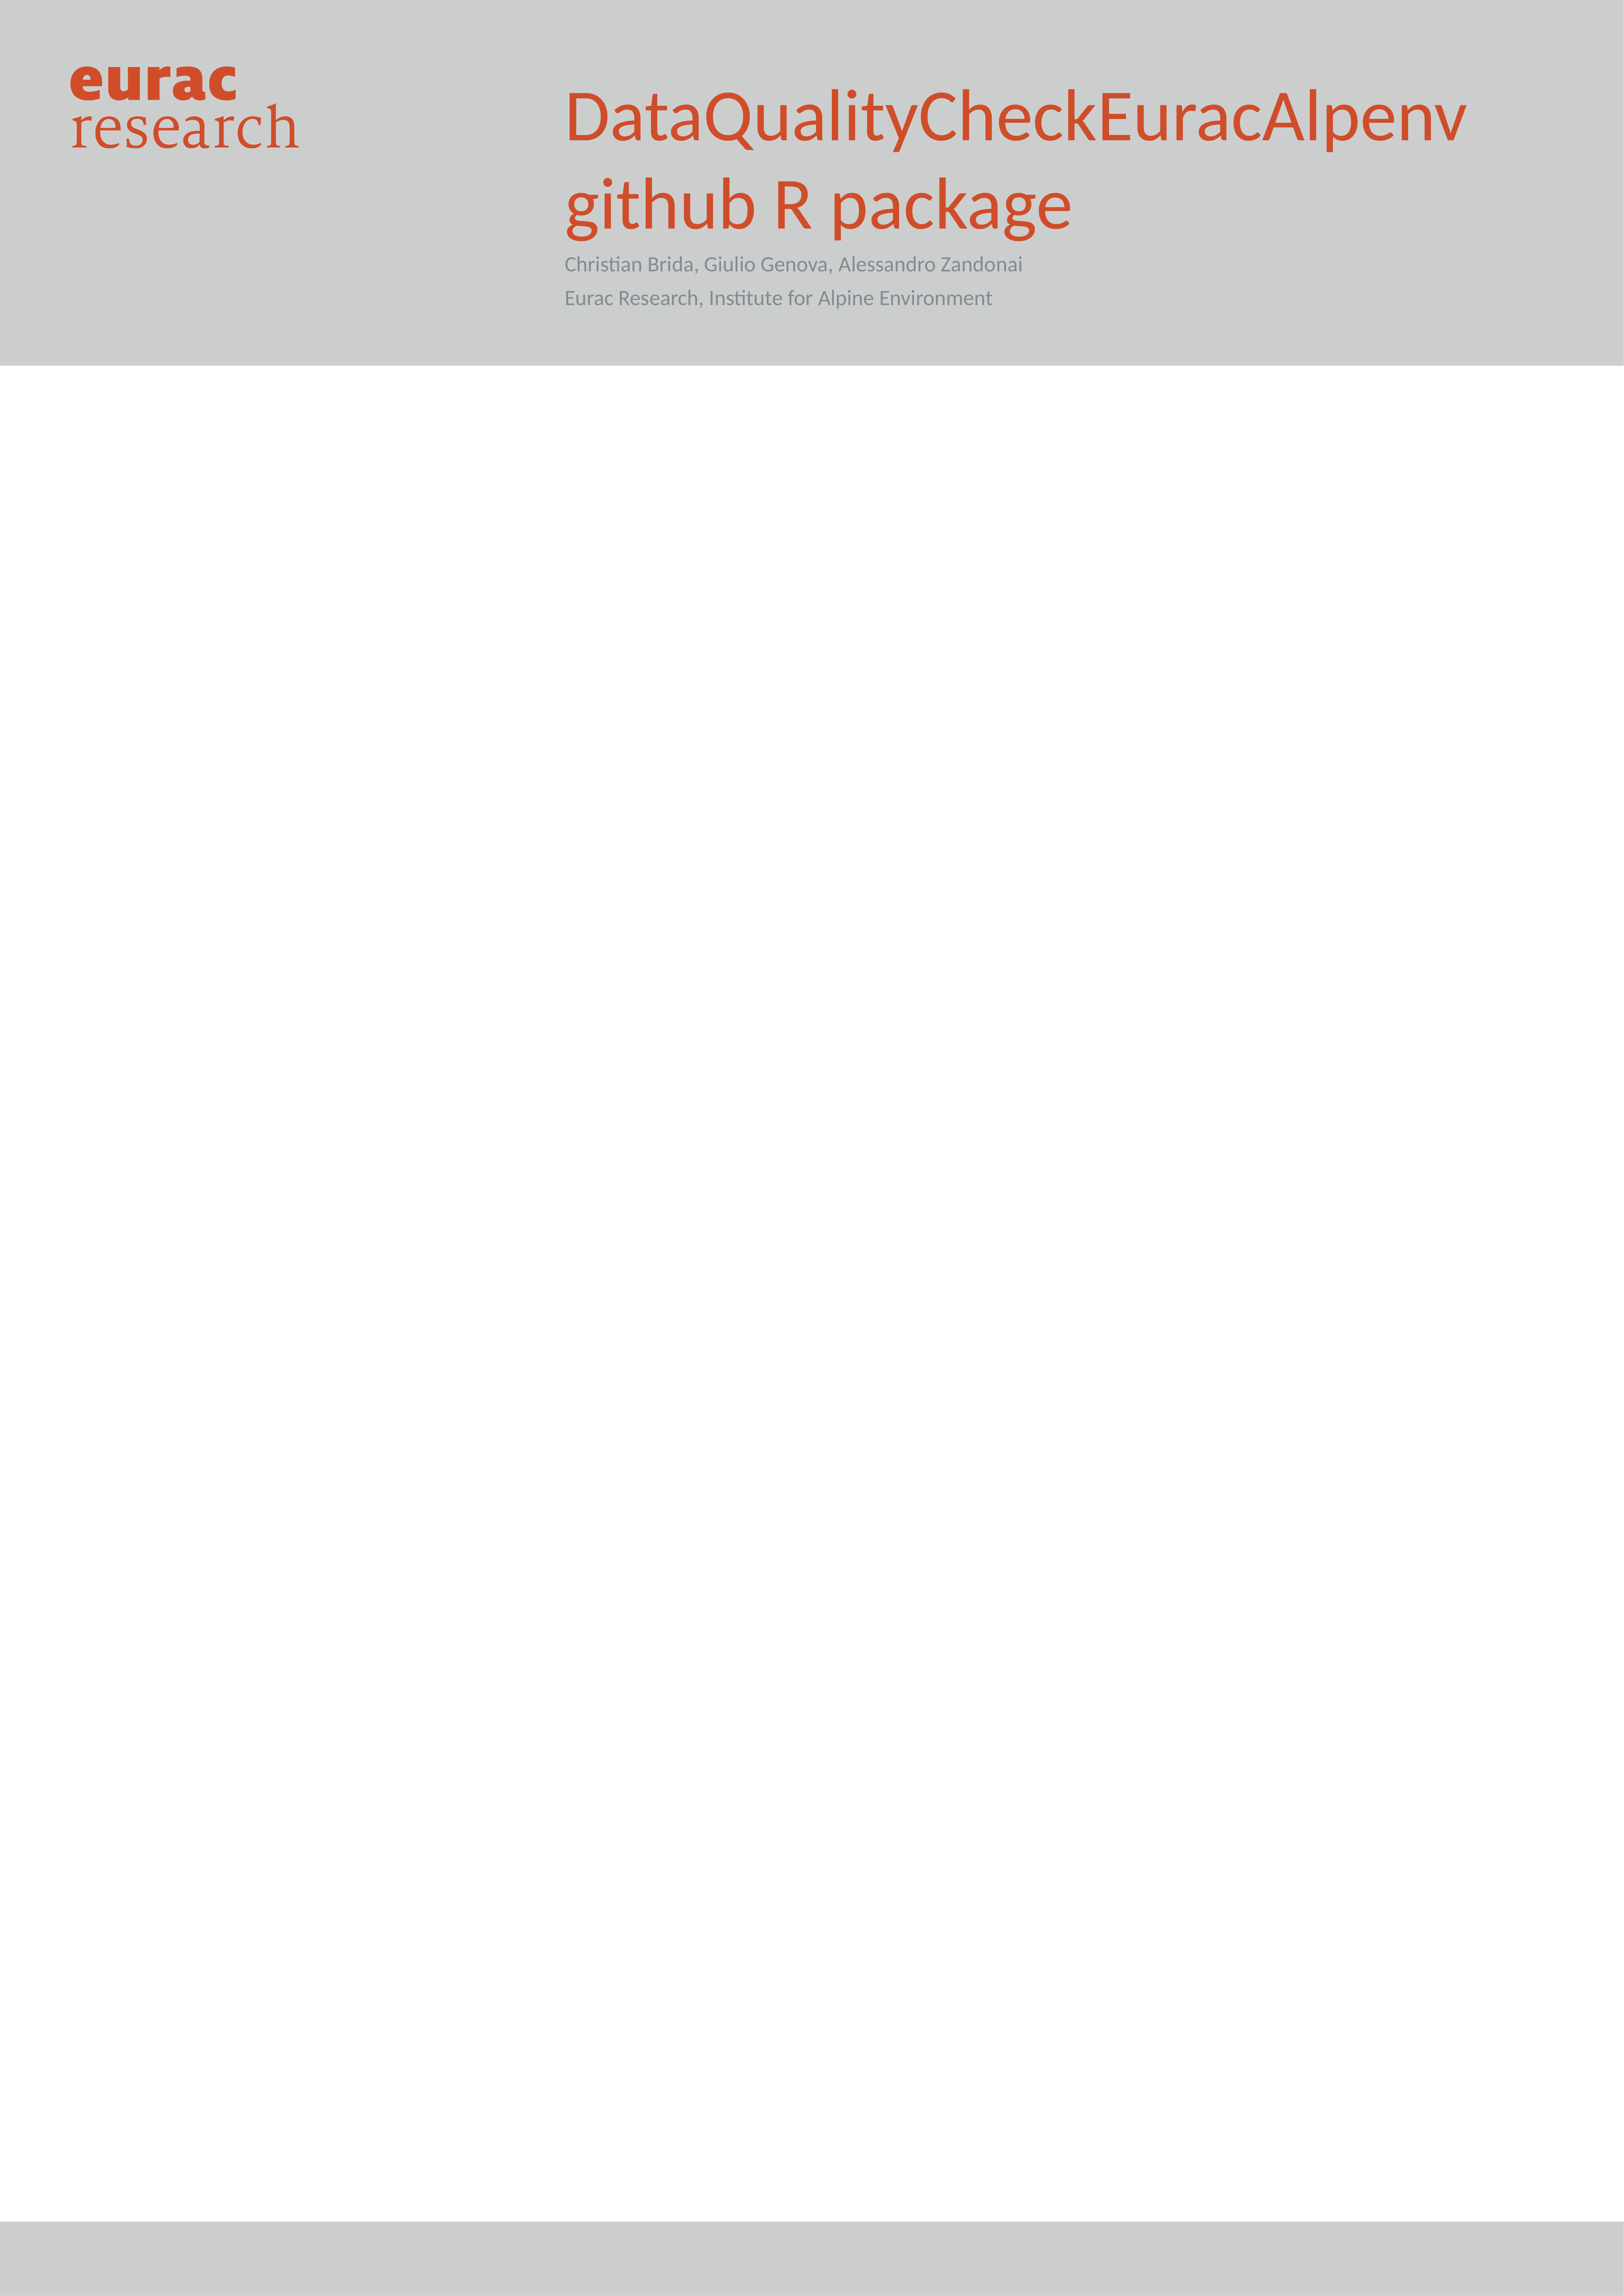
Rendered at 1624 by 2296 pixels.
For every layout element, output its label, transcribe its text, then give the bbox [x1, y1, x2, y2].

list Christian Brida, Giulio Genova, Alessandro Zandonai Eurac Research, Institute for Alpine Environment [565, 249, 1554, 317]
title DataQualityCheckEuracAlpenv github R package [565, 66, 1554, 219]
picture [70, 66, 299, 148]
